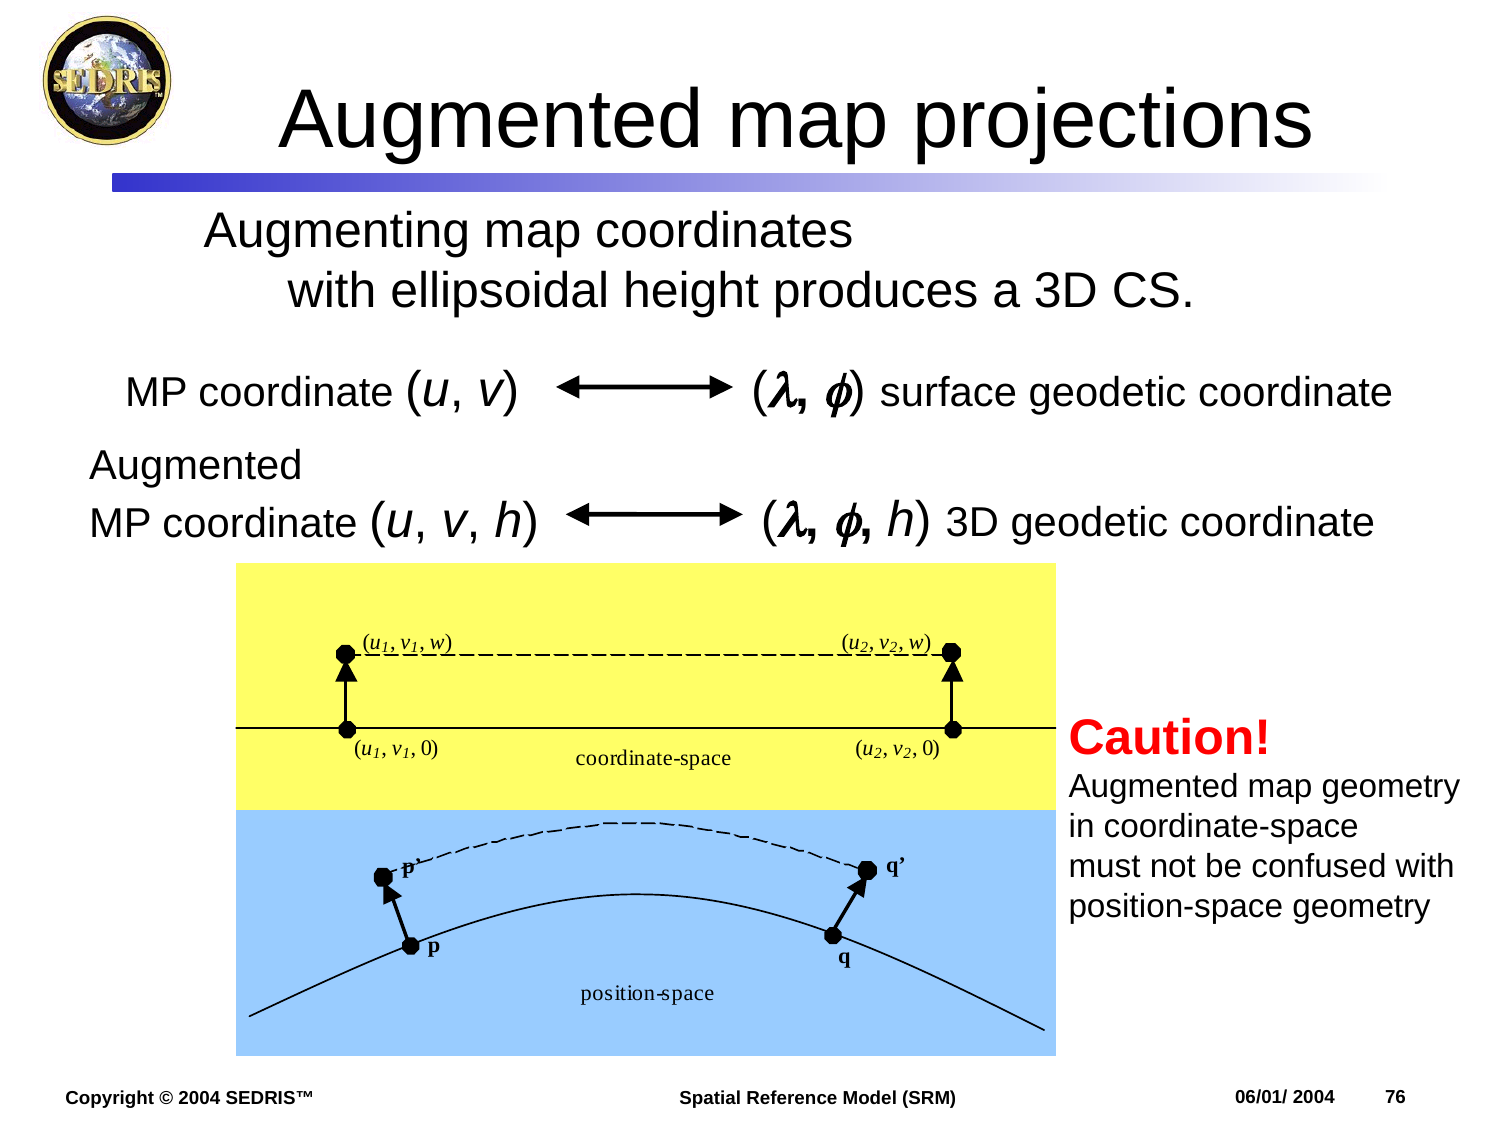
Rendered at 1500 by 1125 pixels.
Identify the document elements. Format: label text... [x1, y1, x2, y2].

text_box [110, 349, 1408, 425]
text_box Augmenting map coordinates with ellipsoidal height produces a 3D CS. [188, 190, 1211, 326]
picture [39, 12, 174, 148]
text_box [235, 563, 1057, 1058]
text_box Caution! Augmented map geometry in coordinate-space must not be confused with position-space geometry [1057, 697, 1480, 932]
title Augmented map projections [173, 32, 1420, 197]
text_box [74, 430, 1390, 556]
